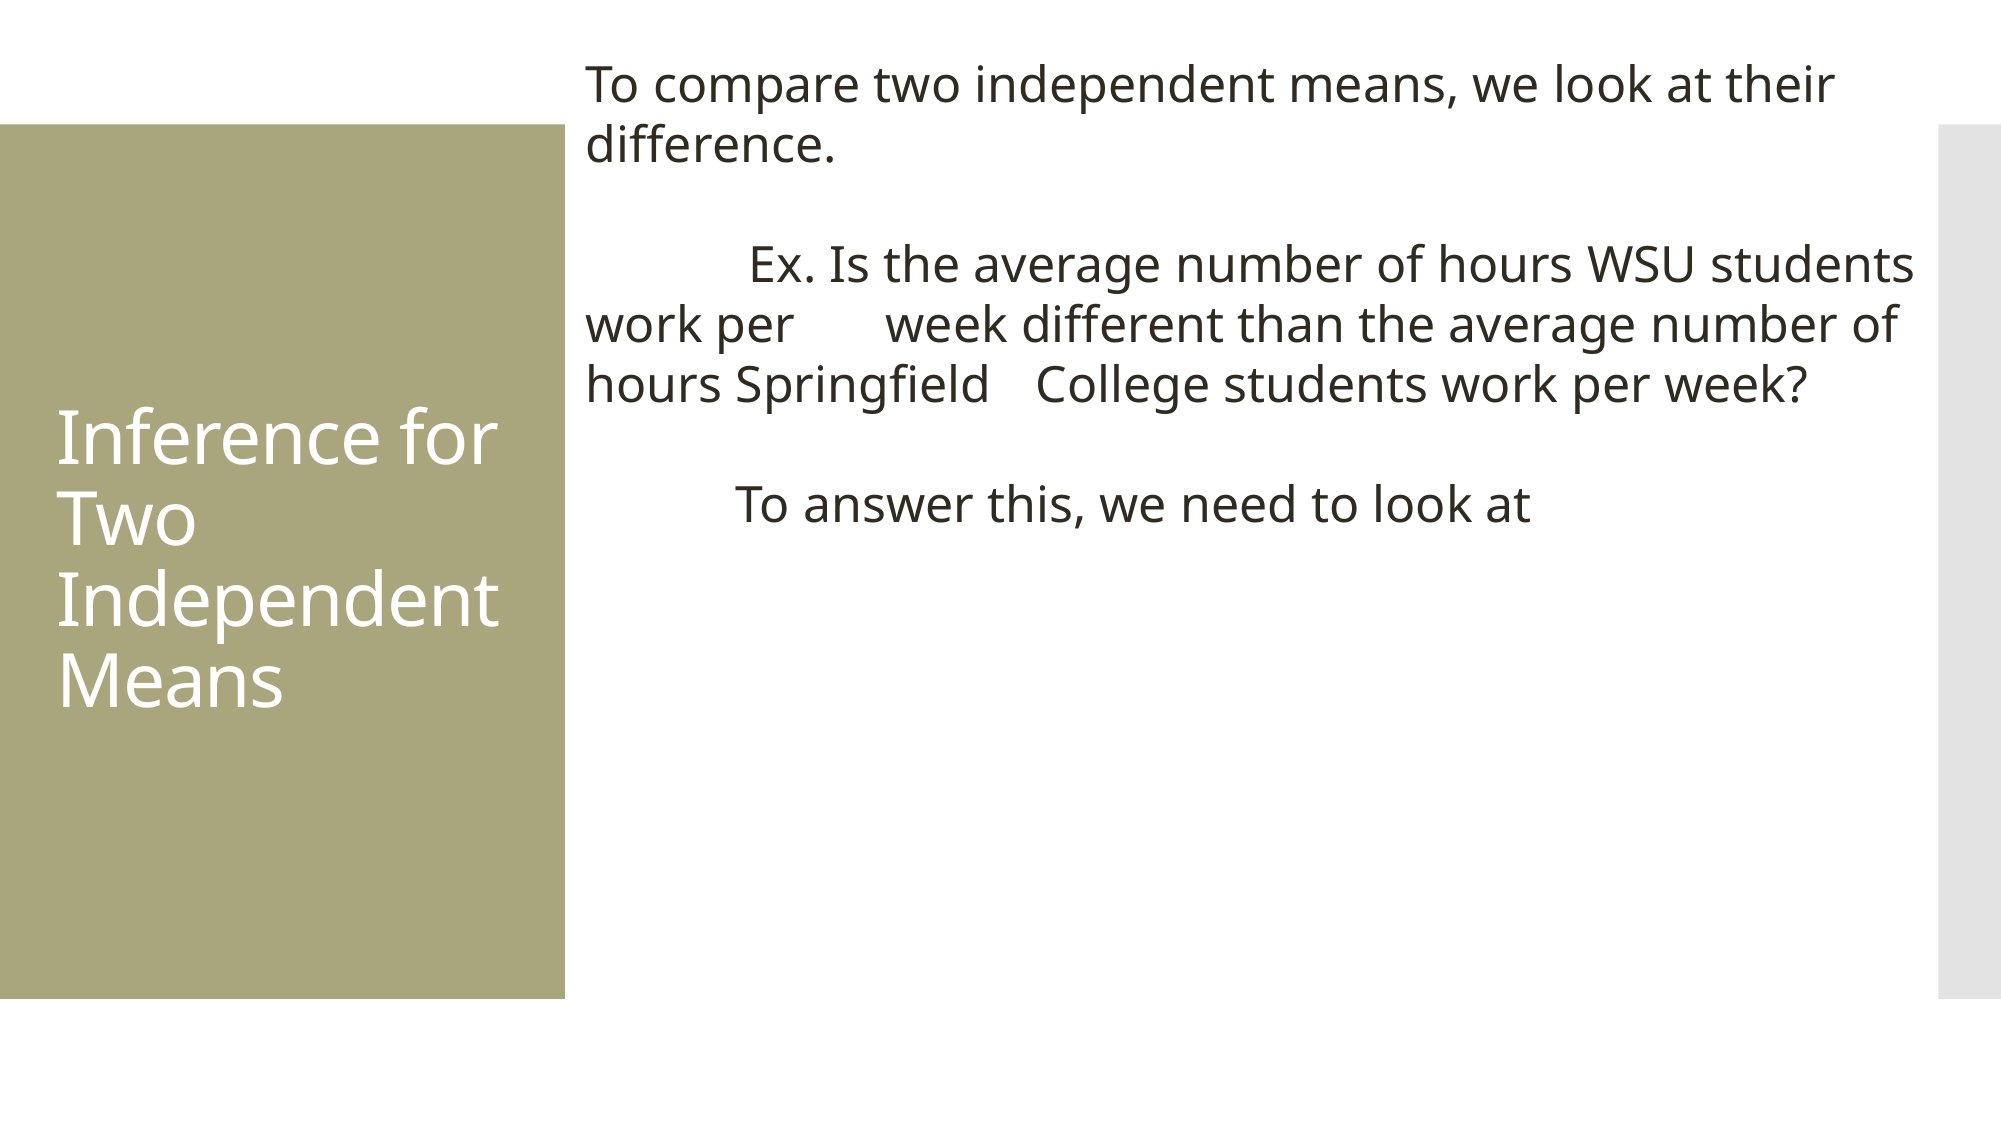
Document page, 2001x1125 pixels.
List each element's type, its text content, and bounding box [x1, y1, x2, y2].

title Inference for Two Independent Means [41, 184, 525, 940]
